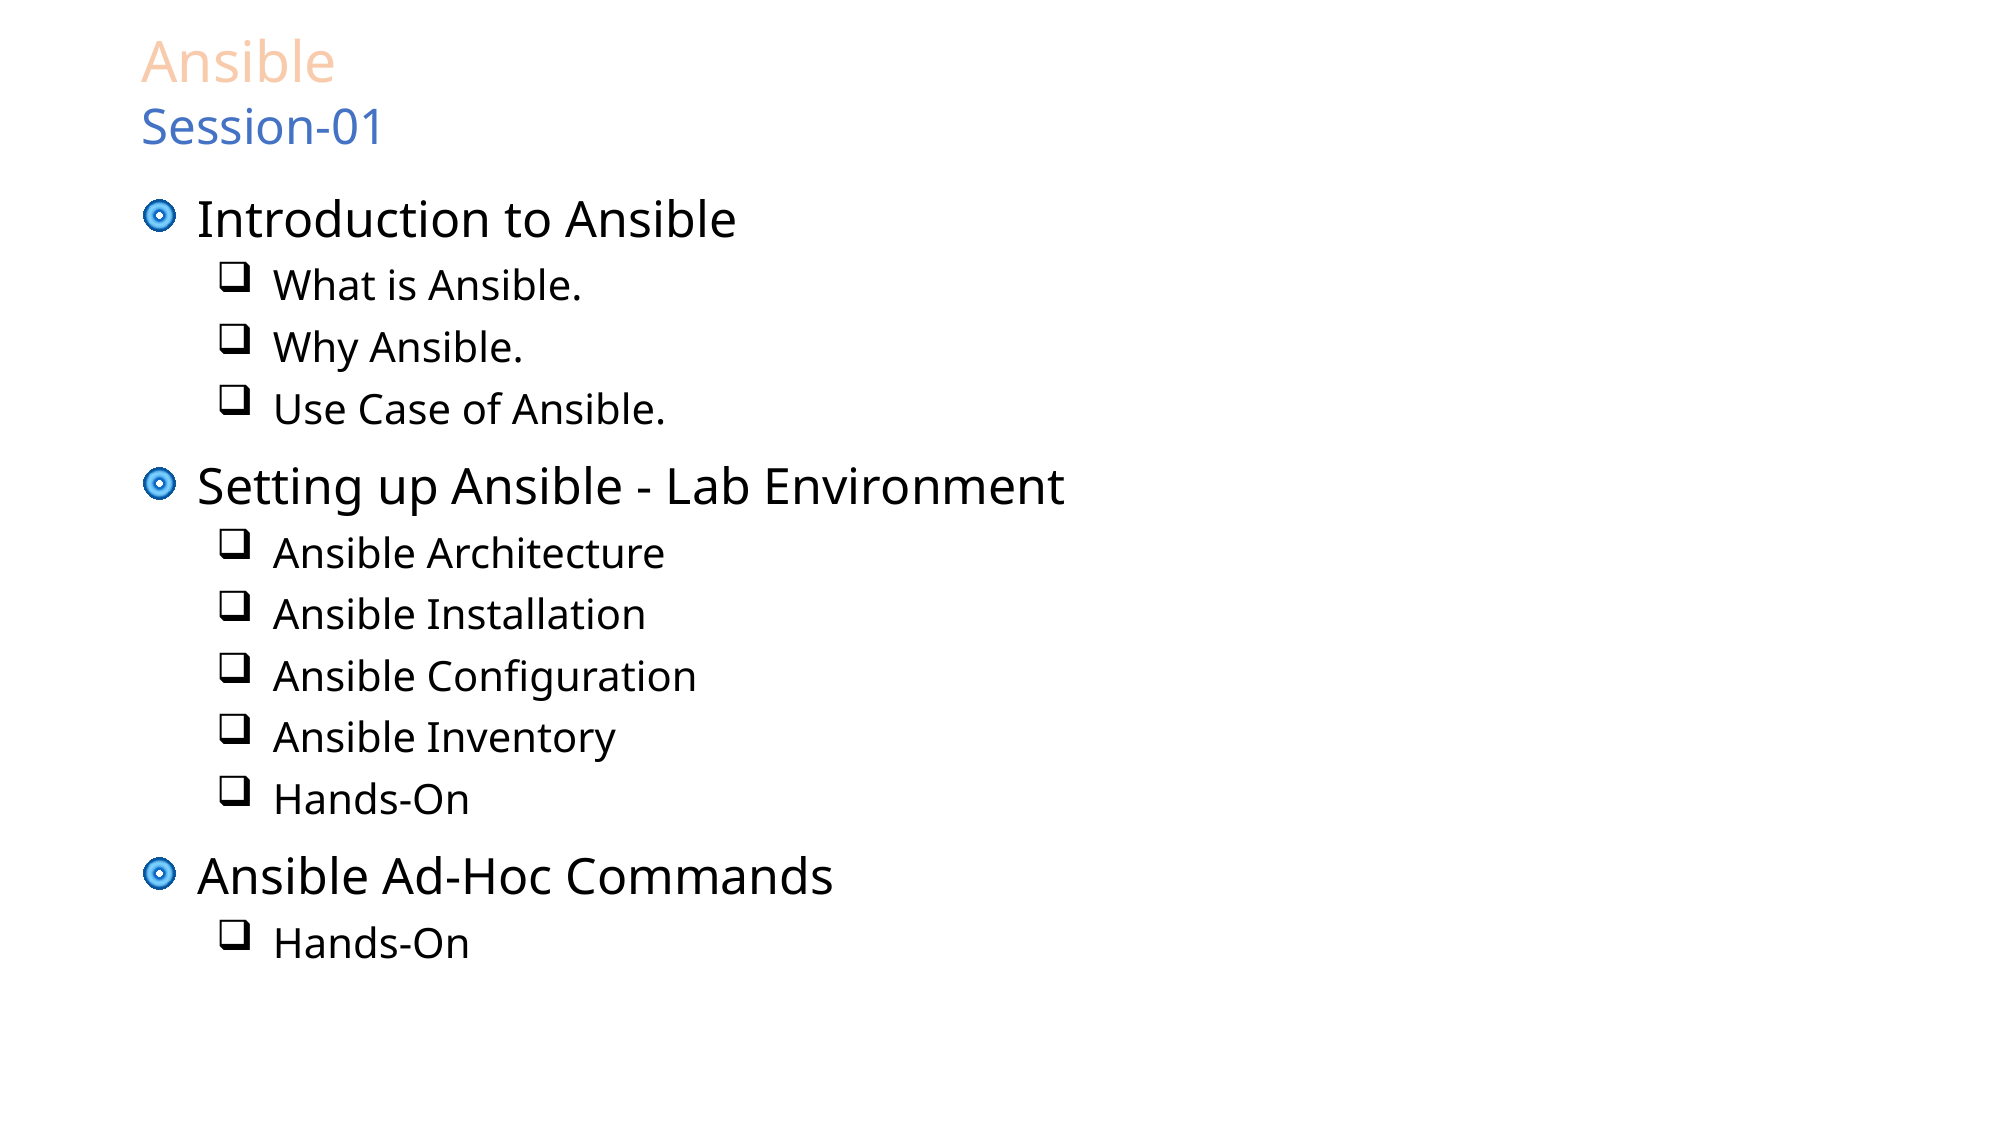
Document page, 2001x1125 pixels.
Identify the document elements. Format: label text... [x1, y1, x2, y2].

picture [141, 197, 177, 233]
title Ansible Session-01 [126, 17, 1627, 164]
picture [141, 855, 177, 891]
subtitle Introduction to Ansible What is Ansible. Why Ansible. Use Case of Ansible. Setting up Ansible - Lab Environment Ansible Architecture Ansible Installation Ansible Configuration Ansible Inventory Hands-On Ansible Ad-Hoc Commands Hands-On [126, 180, 1831, 1017]
picture [141, 465, 177, 501]
